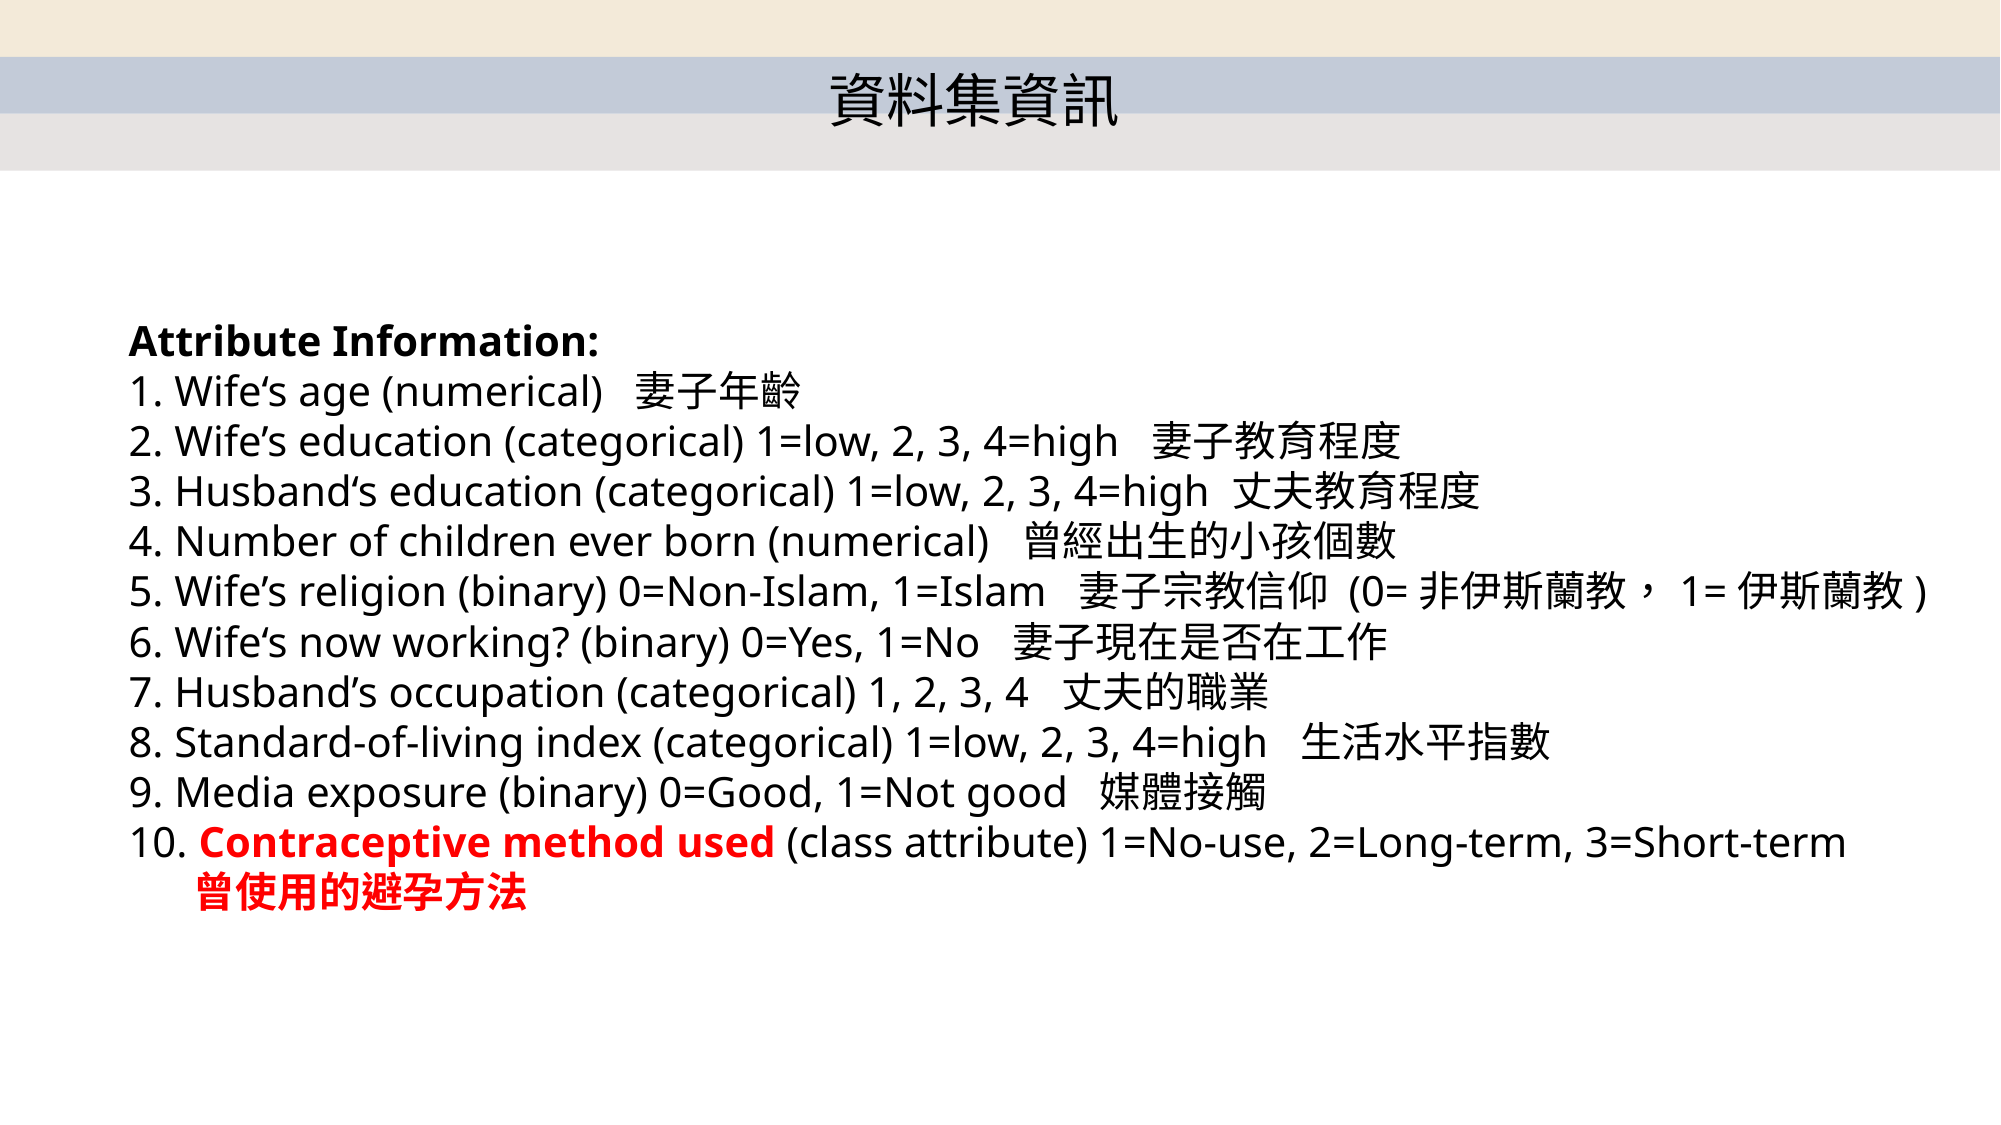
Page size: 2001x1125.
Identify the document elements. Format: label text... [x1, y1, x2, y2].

text_box 資料集資訊 [503, 56, 914, 142]
text_box Attribute Information: 1. Wife‘s age (numerical) 妻子年齡 2. Wife’s education (categorical) 1=low, 2, 3, 4=high 妻子教育程度 3. Husband‘s education (categorical) 1=low, 2, 3, 4=high 丈夫教育程度 4. Number of children ever born (numerical) 曾經出生的小孩個數 5. Wife’s religion (binary) 0=Non-Islam, 1=Islam 妻子宗教信仰 (0=非伊斯蘭教，1=伊斯蘭教) 6. Wife‘s now working? (binary) 0=Yes, 1=No 妻子現在是否在工作 7. Husband’s occupation (categorical) 1, 2, 3, 4 丈夫的職業 8. Standard-of-living index (categorical) 1=low, 2, 3, 4=high 生活水平指數 9. Media exposure (binary) 0=Good, 1=Not good 媒體接觸 10. Contraceptive method used (class attribute) 1=No-use, 2=Long-term, 3=Short-term 曾使用的避孕方法 [113, 307, 914, 923]
text_box Attribute Information: 1. Wife‘s age (numerical) 妻子年齡 2. Wife’s education (categorical) 1=low, 2, 3, 4=high 妻子教育程度 3. Husband‘s education (categorical) 1=low, 2, 3, 4=high 丈夫教育程度 4. Number of children ever born (numerical) 曾經出生的小孩個數 5. Wife’s religion (binary) 0=Non-Islam, 1=Islam 妻子宗教信仰 (0=非伊斯蘭教，1=伊斯蘭教) 6. Wife‘s now working? (binary) 0=Yes, 1=No 妻子現在是否在工作 7. Husband’s occupation (categorical) 1, 2, 3, 4 丈夫的職業 8. Standard-of-living index (categorical) 1=low, 2, 3, 4=high 生活水平指數 9. Media exposure (binary) 0=Good, 1=Not good 媒體接觸 10. Contraceptive method used (class attribute) 1=No-use, 2=Long-term, 3=Short-term 曾使用的避孕方法 [1086, 307, 2000, 923]
text_box 資料集資訊 [1086, 56, 1445, 142]
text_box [914, 0, 1086, 1086]
